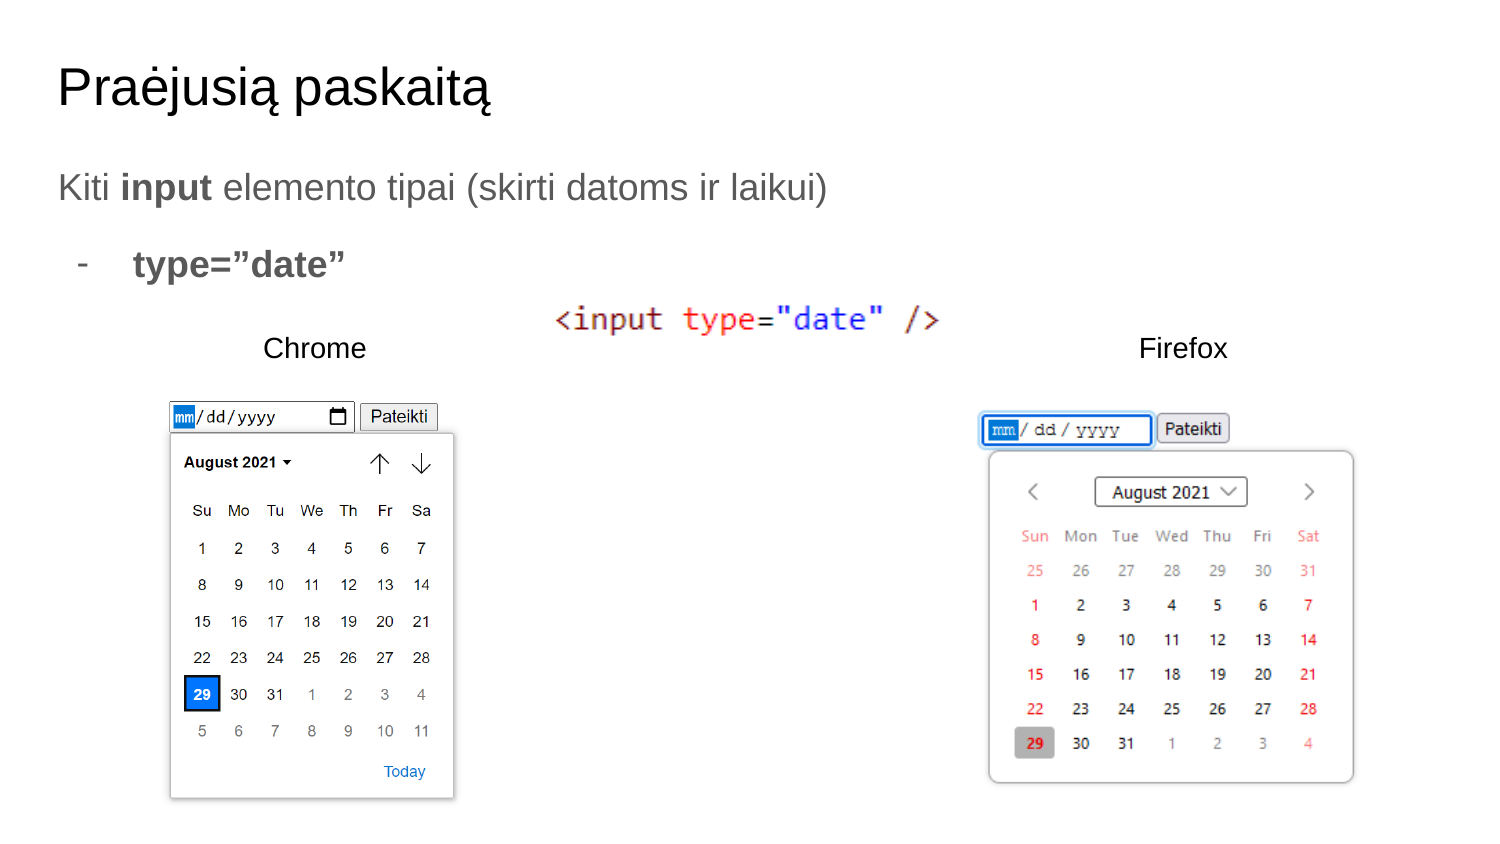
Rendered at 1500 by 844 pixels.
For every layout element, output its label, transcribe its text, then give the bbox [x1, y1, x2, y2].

list Kiti input elemento tipai (skirti datoms ir laikui) type=”date” [42, 141, 1386, 753]
picture [547, 300, 953, 341]
picture [972, 402, 1398, 803]
text_box Firefox [1123, 314, 1246, 380]
text_box Chrome [248, 314, 389, 380]
title Praėjusią paskaitą [42, 37, 1441, 131]
picture [162, 393, 474, 813]
